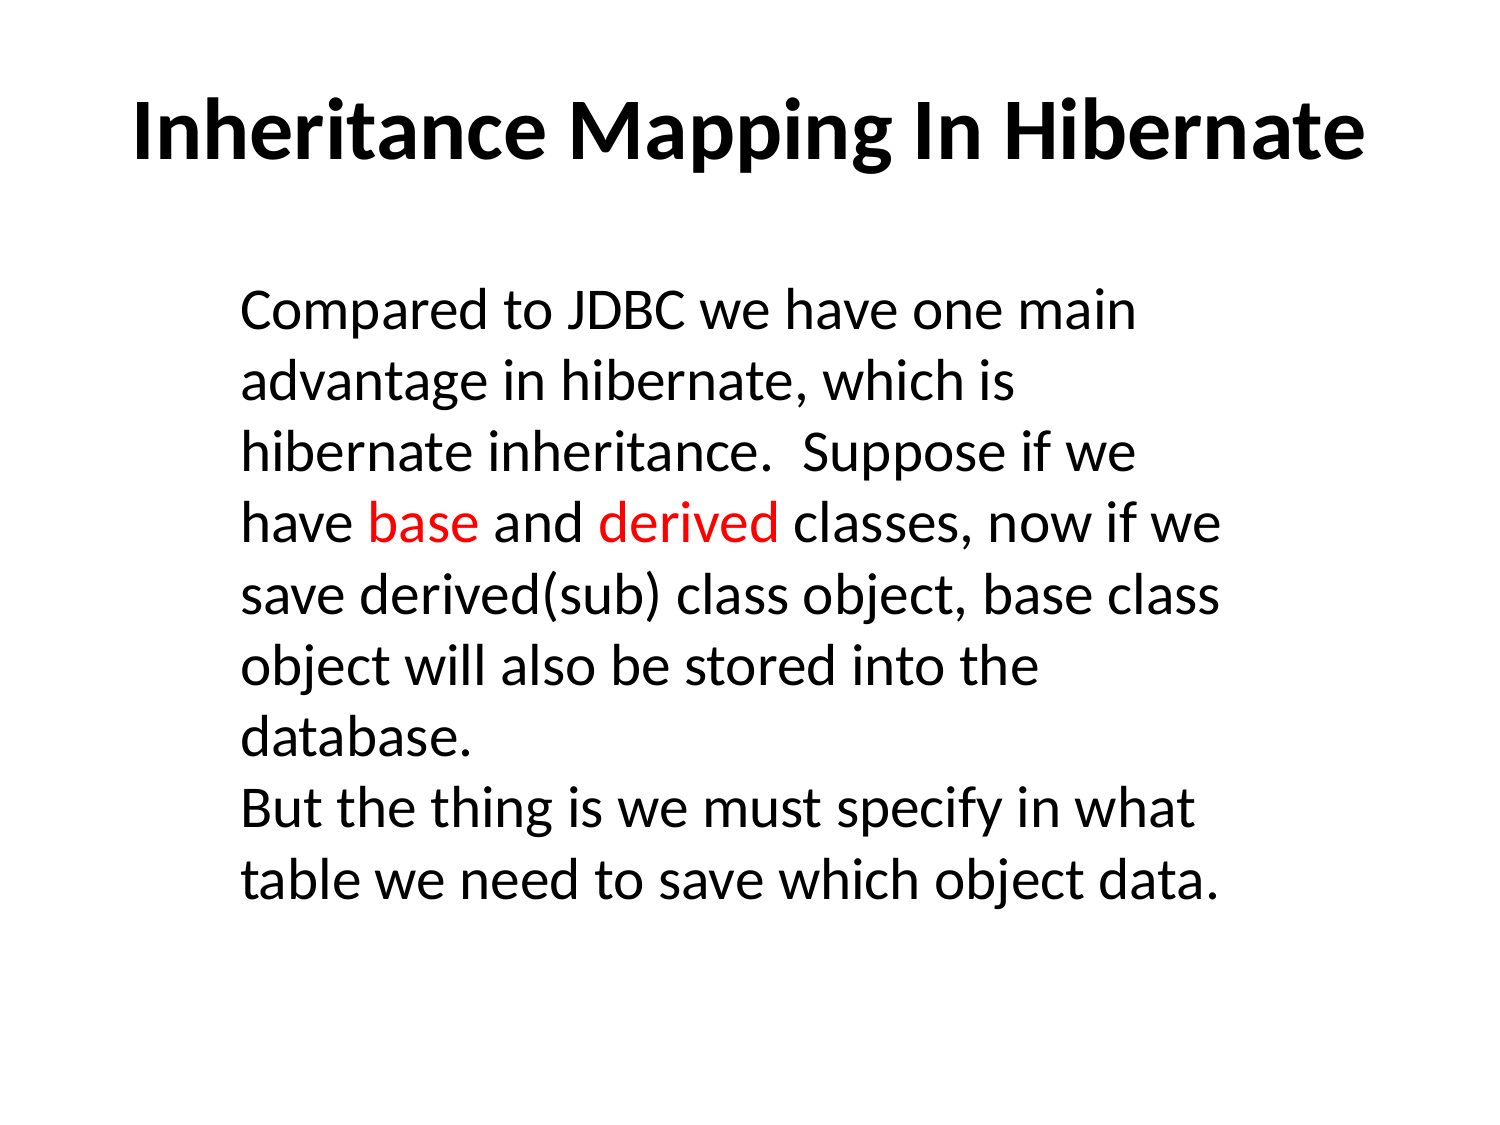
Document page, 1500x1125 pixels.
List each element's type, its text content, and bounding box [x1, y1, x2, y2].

title Inheritance Mapping In Hibernate [112, 56, 1388, 299]
subtitle Compared to JDBC we have one main advantage in hibernate, which is hibernate inheritance. Suppose if we have base and derived classes, now if we save derived(sub) class object, base class object will also be stored into the database. But the thing is we must specify in what table we need to save which object data. [225, 262, 1275, 925]
